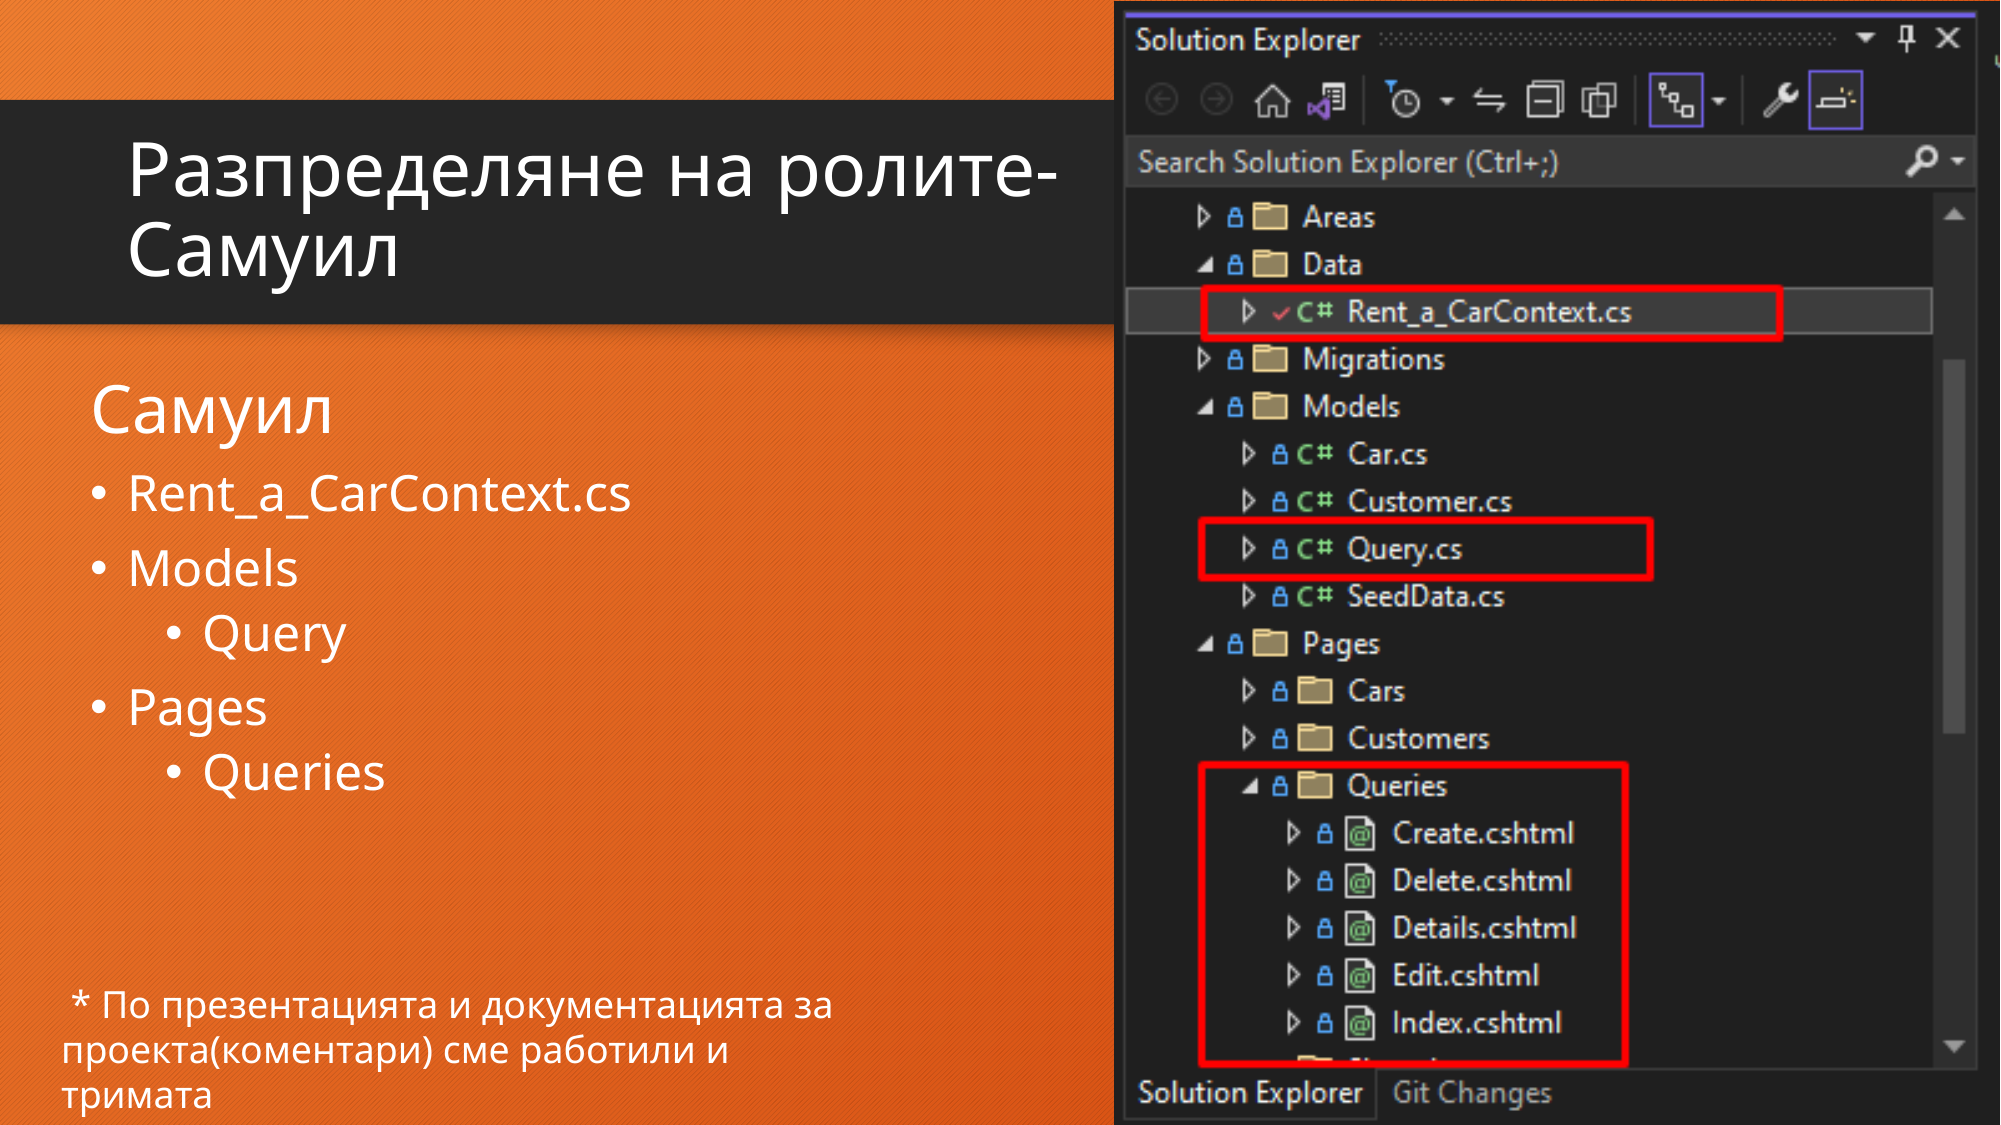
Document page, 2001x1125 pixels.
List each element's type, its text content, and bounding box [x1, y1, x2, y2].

text_box * По презентацията и документацията за проекта(коментари) сме работили и тримата [45, 973, 866, 1124]
list [653, 383, 1114, 974]
text_box Самуил Rent_a_CarContext.cs Models Query Pages Queries [75, 368, 653, 973]
picture [0, 1, 2000, 1125]
title Разпределяне на ролите- Самуил [111, 123, 1114, 301]
